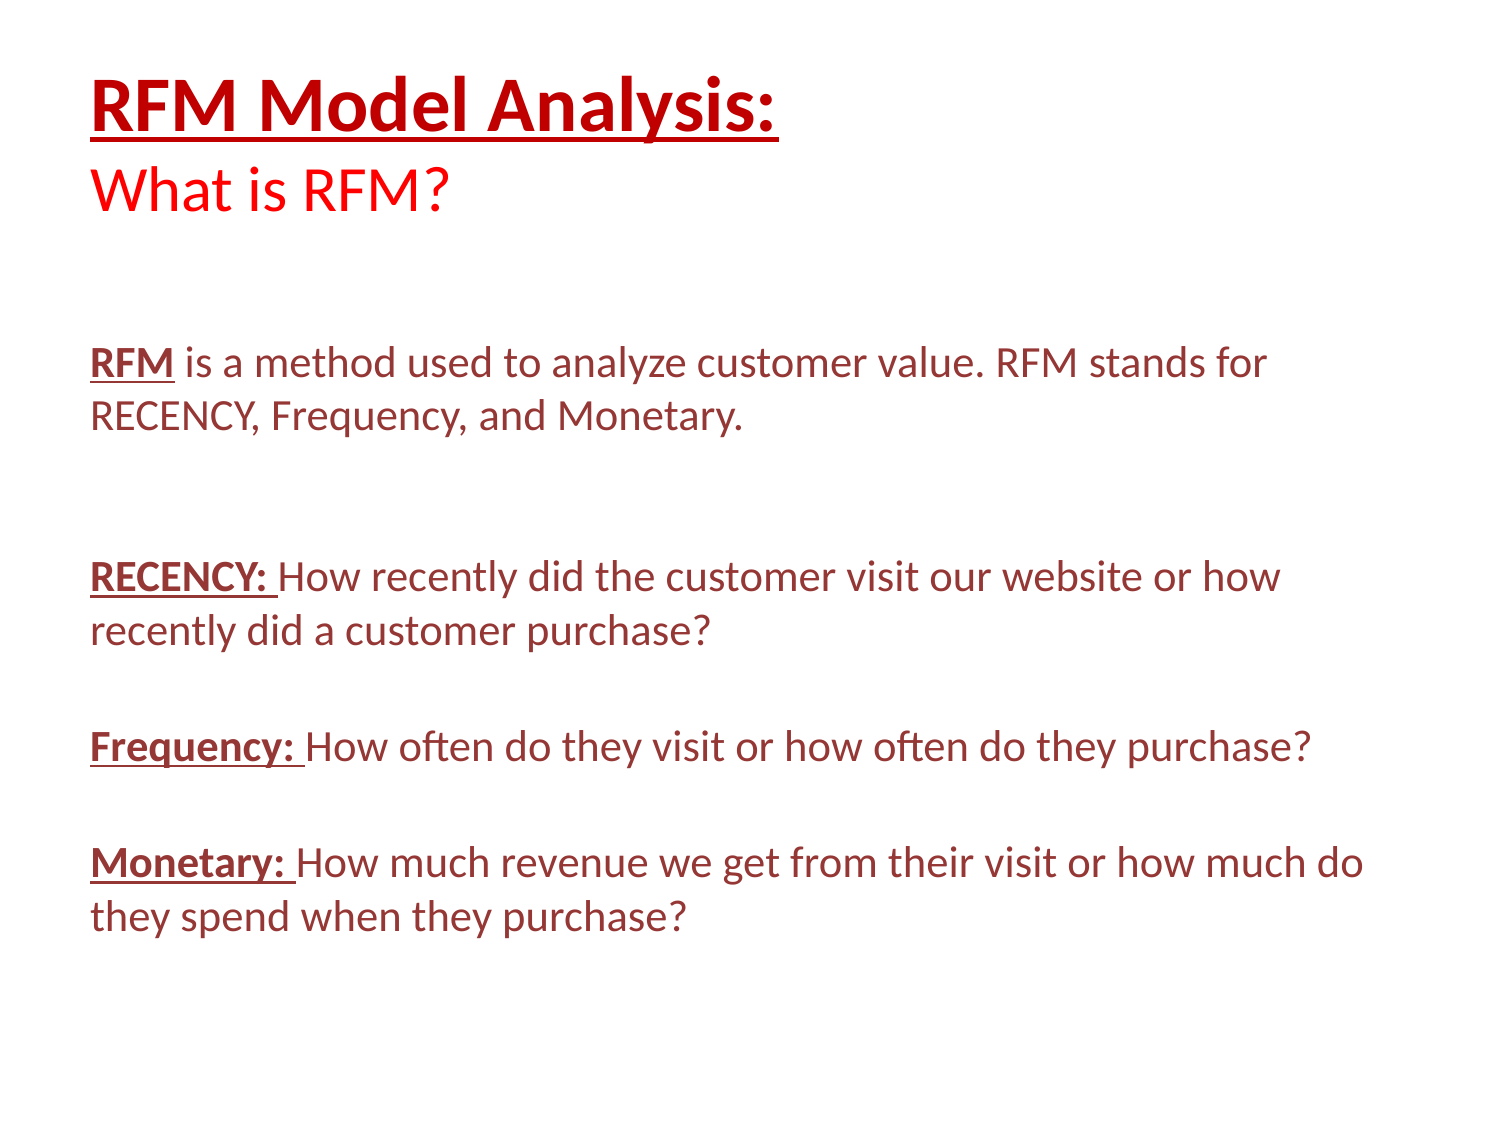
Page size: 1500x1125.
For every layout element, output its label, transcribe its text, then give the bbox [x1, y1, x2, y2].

list RFM is a method used to analyze customer value. RFM stands for RECENCY, Frequency, and Monetary. RECENCY: How recently did the customer visit our website or how recently did a customer purchase? Frequency: How often do they visit or how often do they purchase? Monetary: How much revenue we get from their visit or how much do they spend when they purchase? [75, 262, 1425, 1005]
title RFM Model Analysis: What is RFM? [75, 45, 1425, 233]
